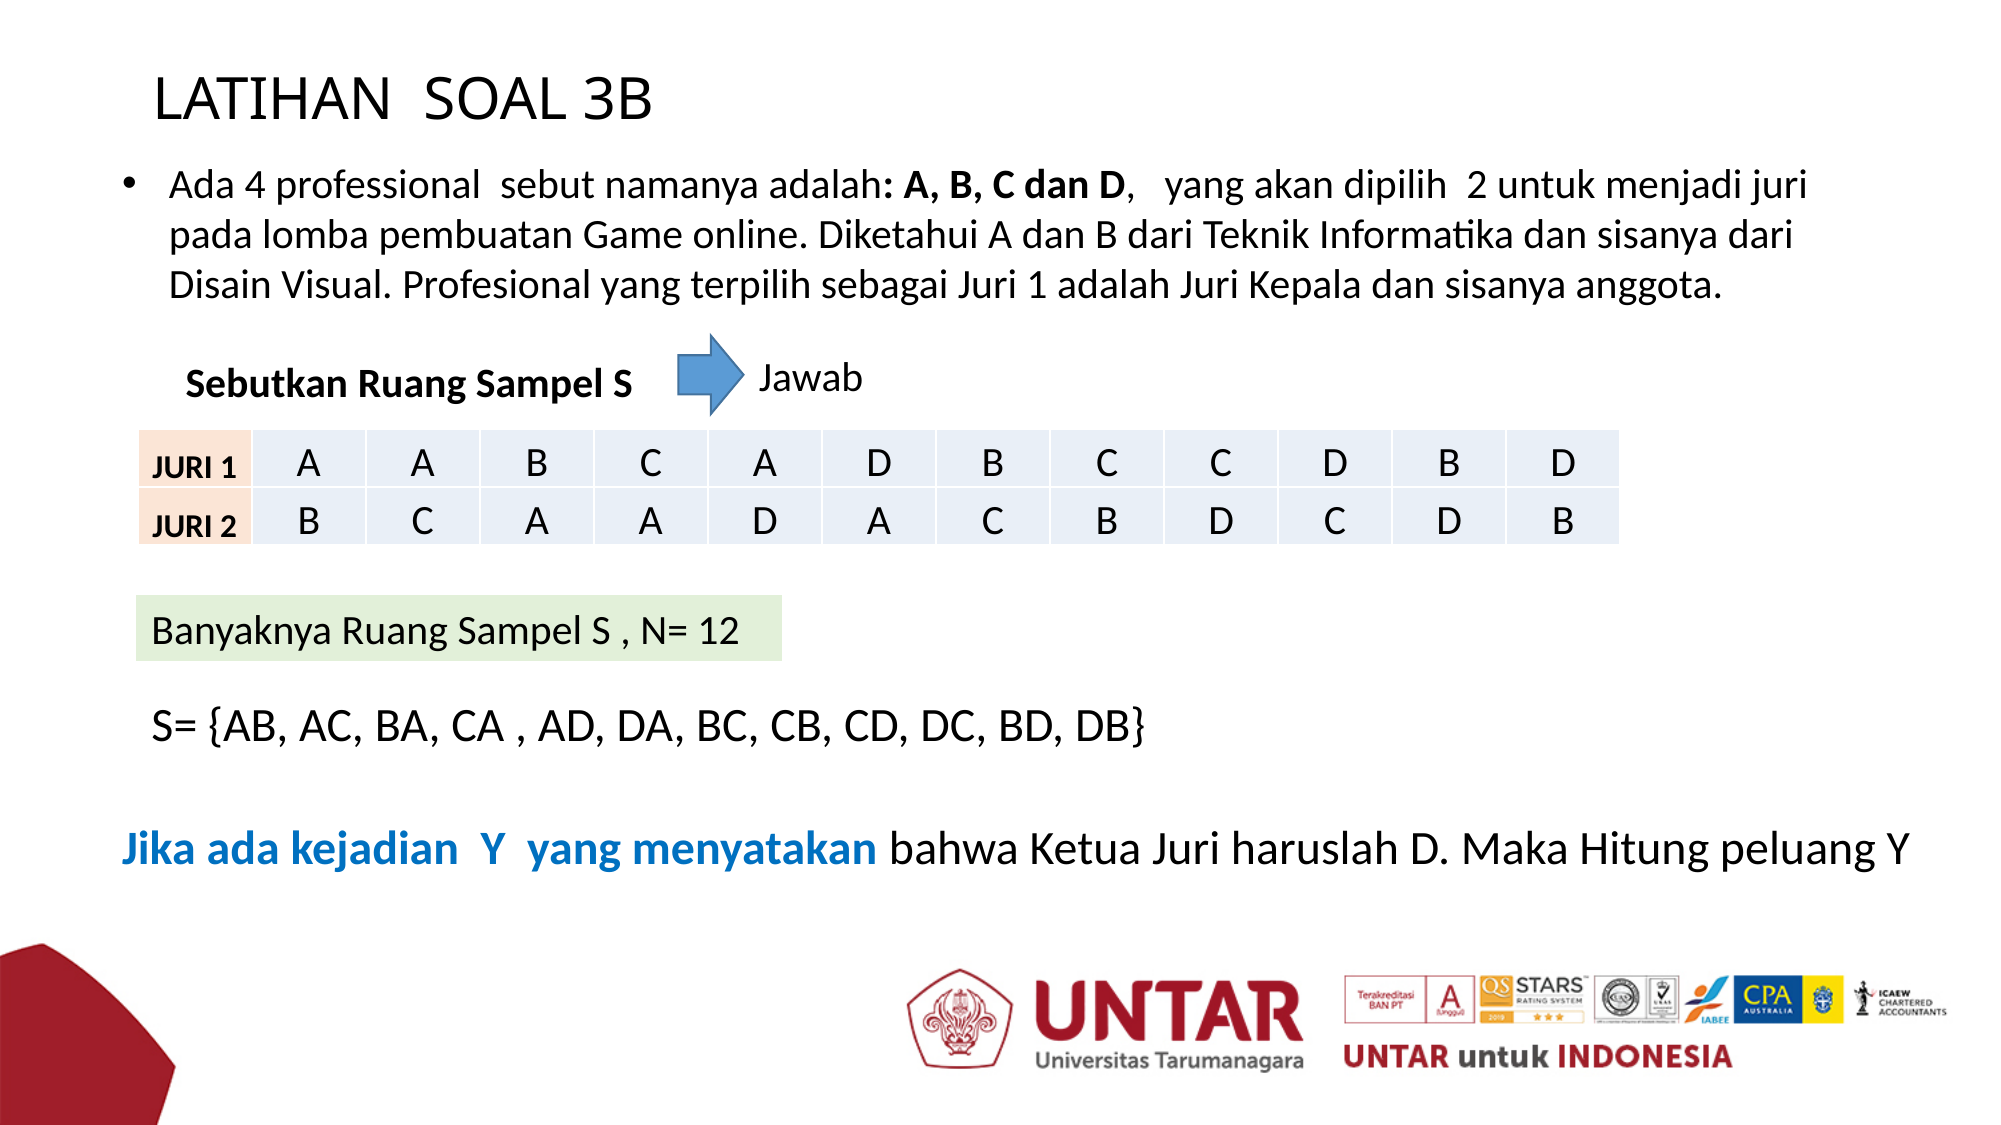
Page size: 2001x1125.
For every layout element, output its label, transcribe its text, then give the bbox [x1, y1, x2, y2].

text_box Ada 4 professional sebut namanya adalah: A, B, C dan D, yang akan dipilih 2 untuk menjadi juri pada lomba pembuatan Game online. Diketahui A dan B dari Teknik Informatika dan sisanya dari Disain Visual. Profesional yang terpilih sebagai Juri 1 adalah Juri Kepala dan sisanya anggota. [107, 149, 1893, 315]
table_cell B [253, 488, 365, 544]
table_header D [823, 430, 935, 486]
table_header A [253, 430, 365, 486]
table_header C [595, 430, 707, 486]
table_header A [367, 430, 479, 486]
table_header B [937, 430, 1049, 486]
table_header B [1393, 430, 1505, 486]
table_cell A [823, 488, 935, 544]
table_cell D [1165, 488, 1277, 544]
text_box Sebutkan Ruang Sampel S [170, 348, 649, 414]
table_header C [1051, 430, 1163, 486]
title LATIHAN SOAL 3B [137, 59, 1863, 142]
table_cell C [367, 488, 479, 544]
table_header D [1507, 430, 1619, 486]
table_cell B [1507, 488, 1619, 544]
table_cell JURI 2 [139, 488, 251, 544]
table_header C [1165, 430, 1277, 486]
table_header JURI 1 [139, 430, 251, 486]
table_cell A [481, 488, 593, 544]
table_cell C [1279, 488, 1391, 544]
table_header B [481, 430, 593, 486]
text_box Jika ada kejadian Y yang menyatakan bahwa Ketua Juri haruslah D. Maka Hitung peluang Y [107, 809, 1947, 882]
text_box Jawab [744, 341, 879, 407]
table_cell D [709, 488, 821, 544]
text_box Banyaknya Ruang Sampel S , N= 12 [136, 595, 782, 661]
table_header A [709, 430, 821, 486]
table_cell C [937, 488, 1049, 544]
table_header D [1279, 430, 1391, 486]
text_box [677, 332, 744, 417]
table_cell B [1051, 488, 1163, 544]
table_cell D [1393, 488, 1505, 544]
table_cell A [595, 488, 707, 544]
picture [0, 0, 2001, 1125]
text_box S= {AB, AC, BA, CA , AD, DA, BC, CB, CD, DC, BD, DB} [136, 685, 1165, 758]
